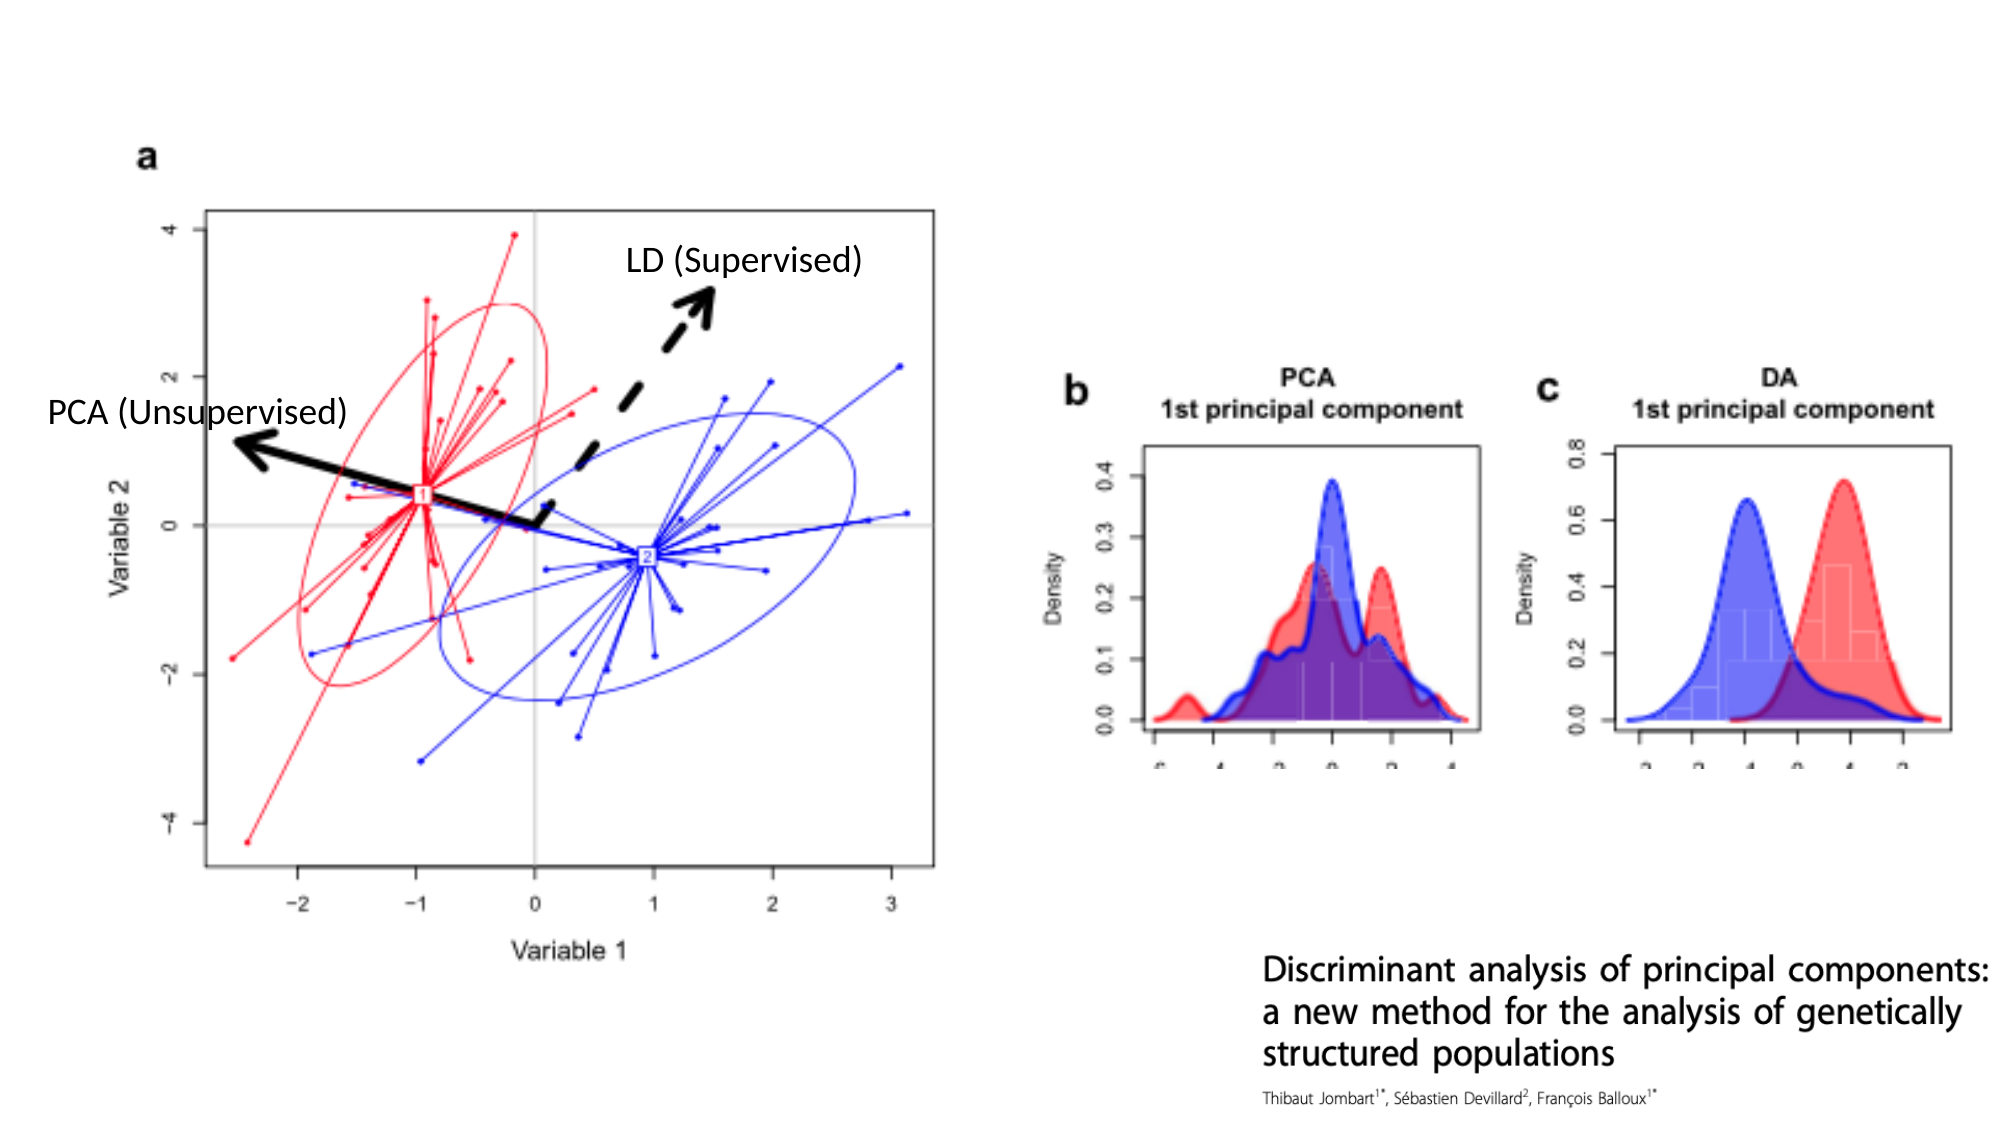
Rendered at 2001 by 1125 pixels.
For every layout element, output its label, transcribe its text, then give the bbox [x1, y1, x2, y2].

picture [1024, 356, 1969, 769]
text_box PCA (Unsupervised) [32, 379, 95, 440]
picture [1249, 947, 2000, 1125]
picture [95, 136, 975, 989]
